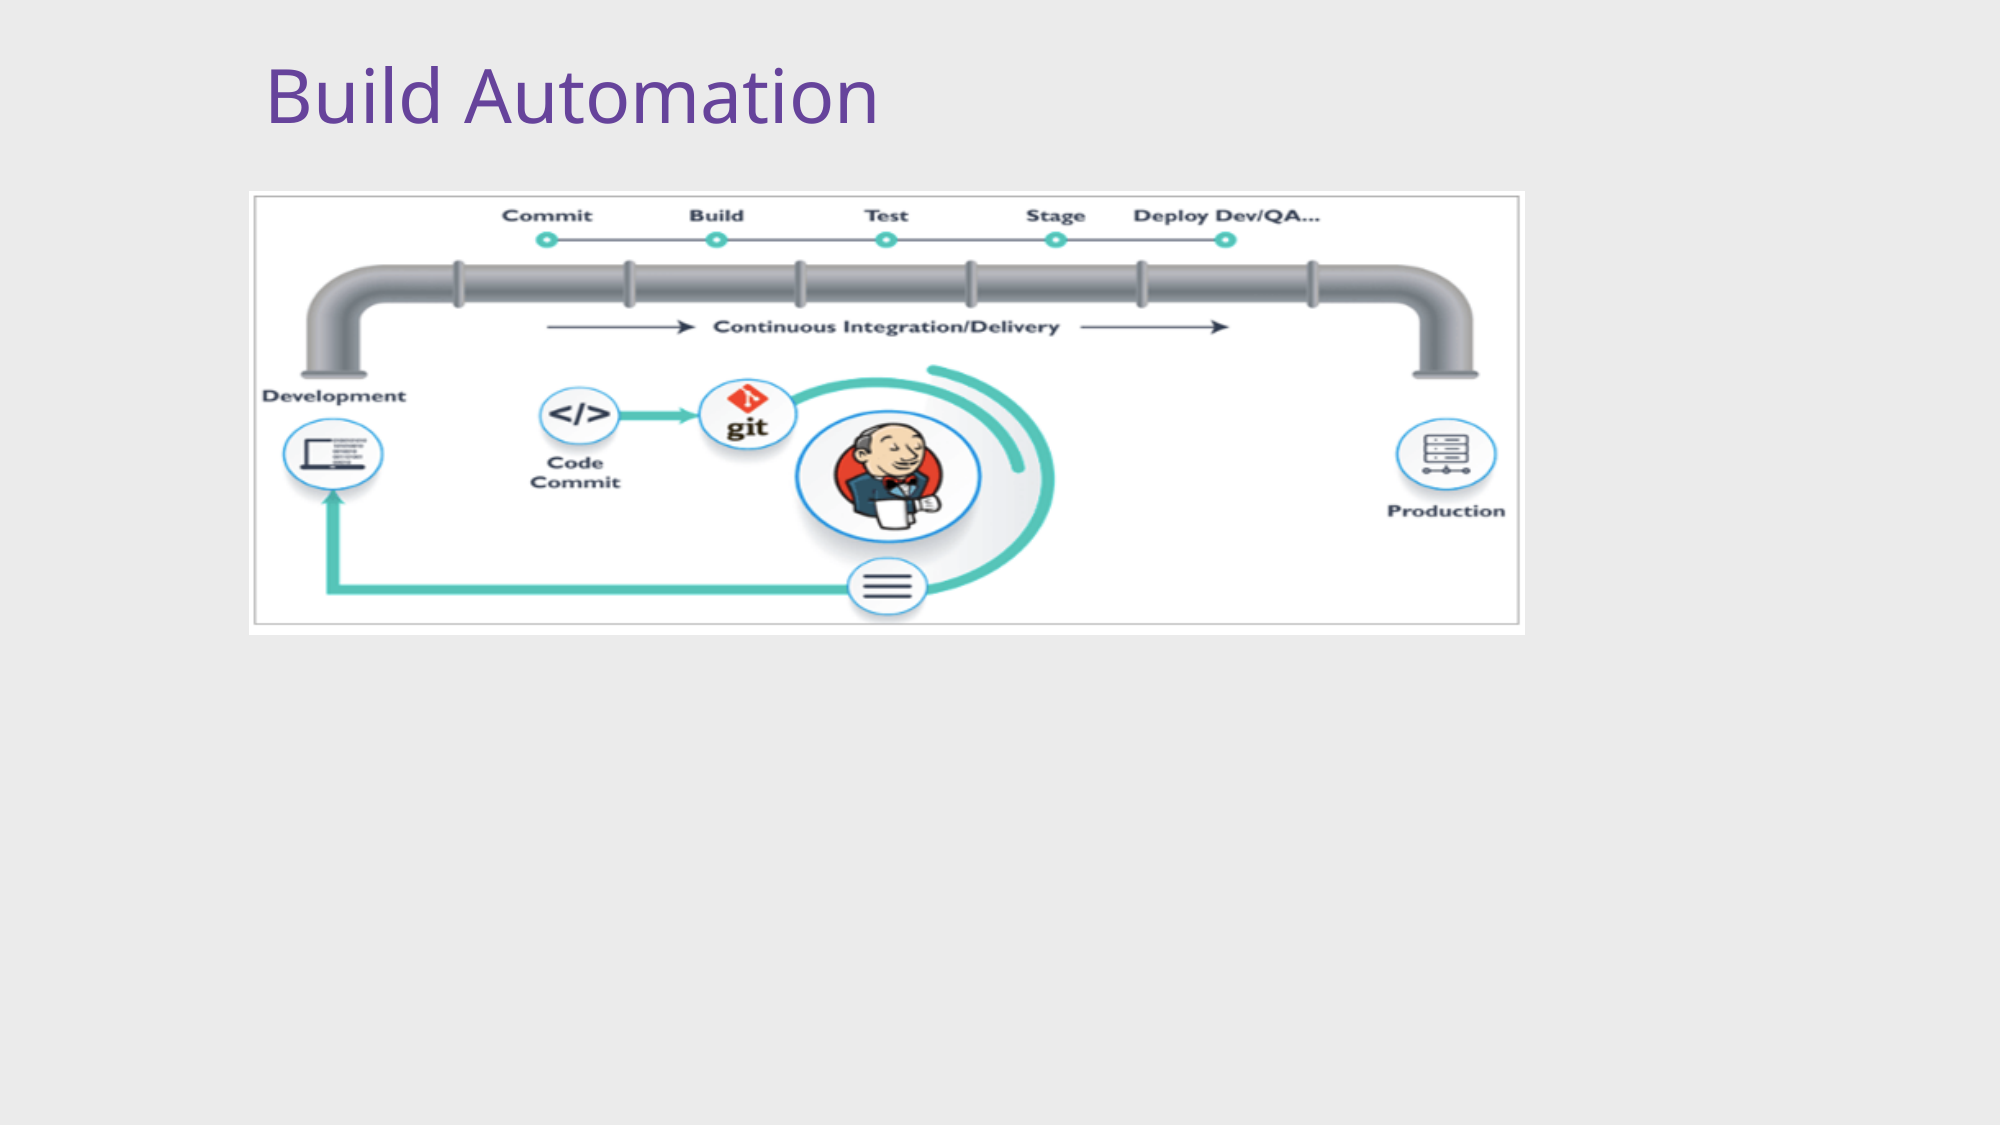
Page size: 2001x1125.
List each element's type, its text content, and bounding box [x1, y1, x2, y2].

title Build Automation [249, 15, 1750, 147]
picture [249, 191, 1525, 635]
